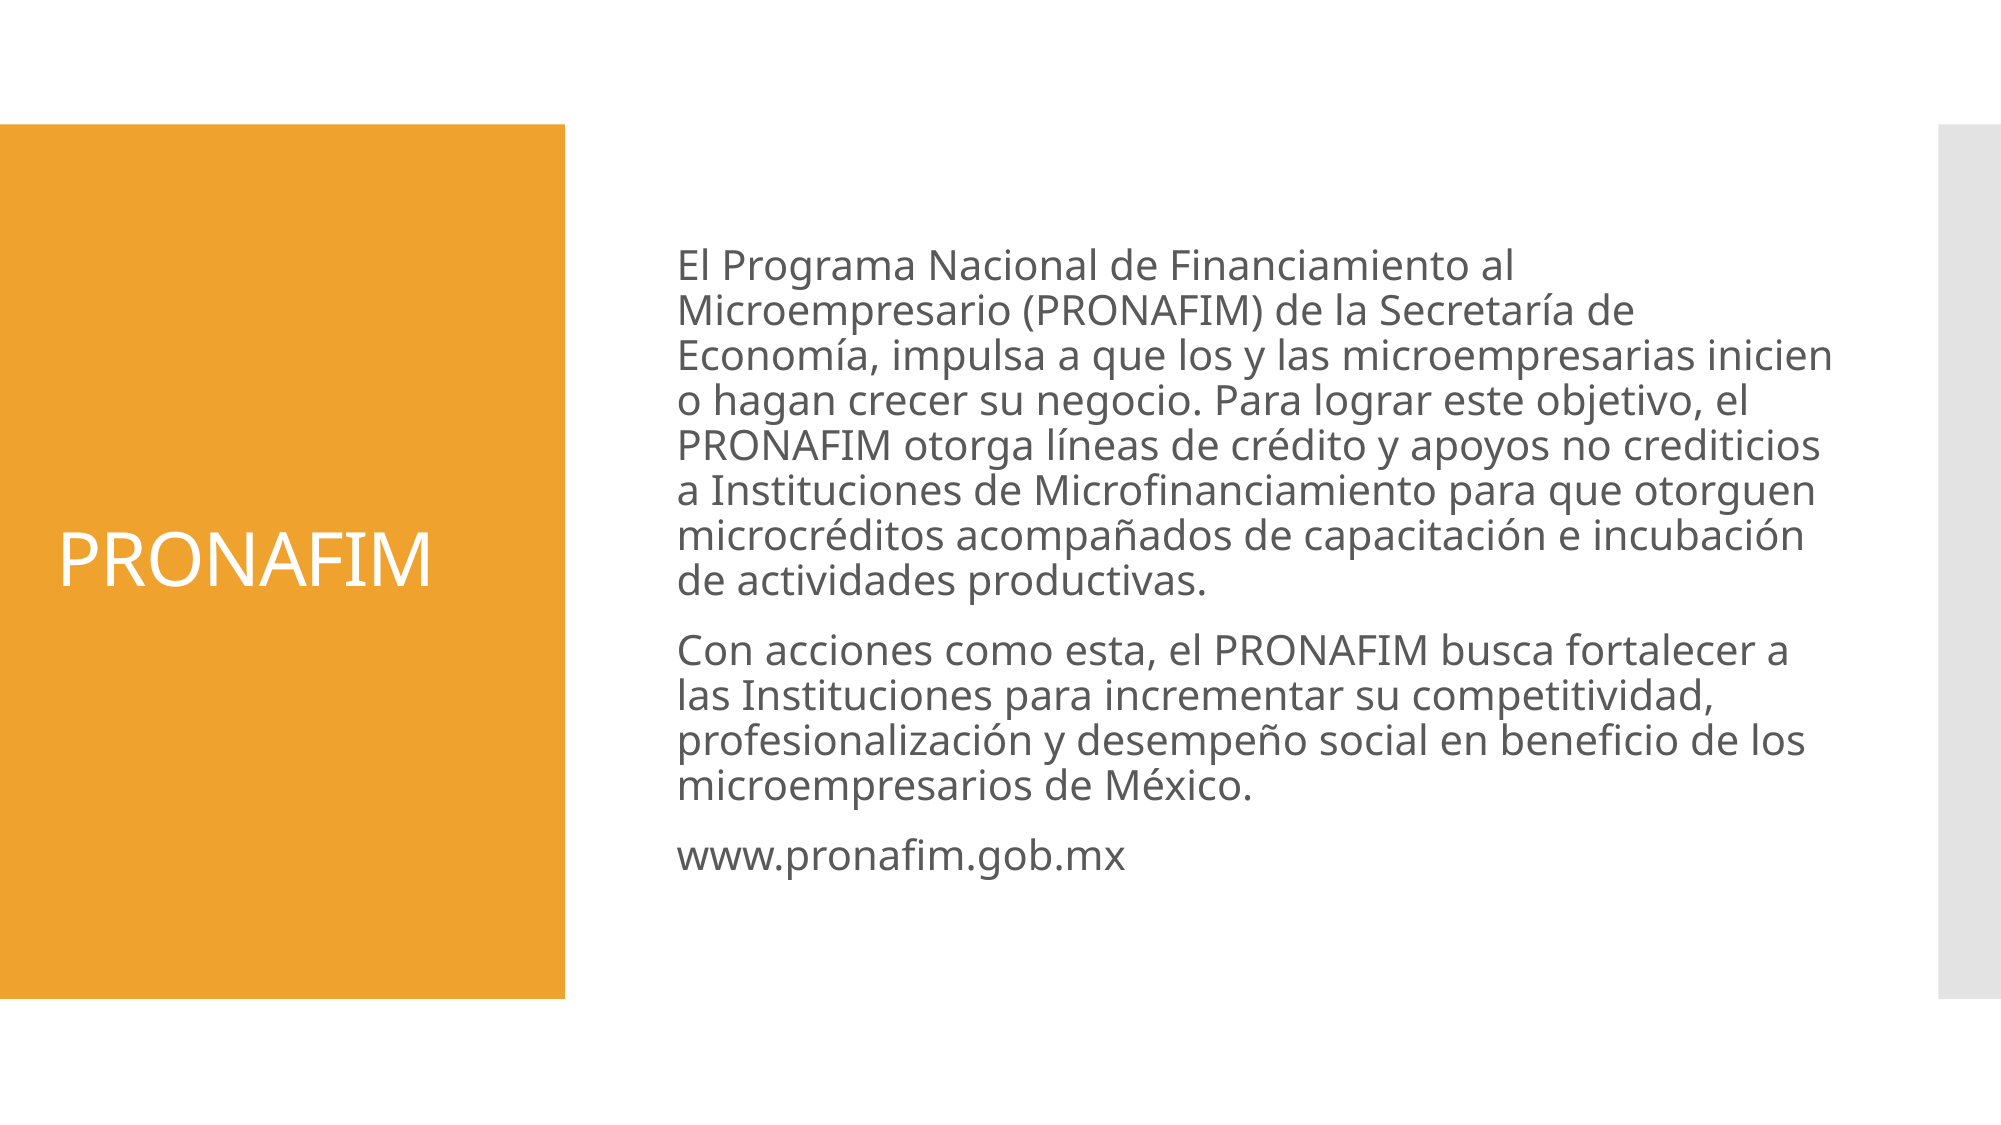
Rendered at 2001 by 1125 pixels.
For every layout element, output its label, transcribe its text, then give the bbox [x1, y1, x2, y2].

list El Programa Nacional de Financiamiento al Microempresario (PRONAFIM) de la Secretaría de Economía, impulsa a que los y las microempresarias inicien o hagan crecer su negocio. Para lograr este objetivo, el PRONAFIM otorga líneas de crédito y apoyos no crediticios a Instituciones de Microfinanciamiento para que otorguen microcréditos acompañados de capacitación e incubación de actividades productivas. Con acciones como esta, el PRONAFIM busca fortalecer a las Instituciones para incrementar su competitividad, profesionalización y desempeño social en beneficio de los microempresarios de México. www.pronafim.gob.mx [661, 141, 1862, 982]
title PRONAFIM [41, 184, 525, 940]
